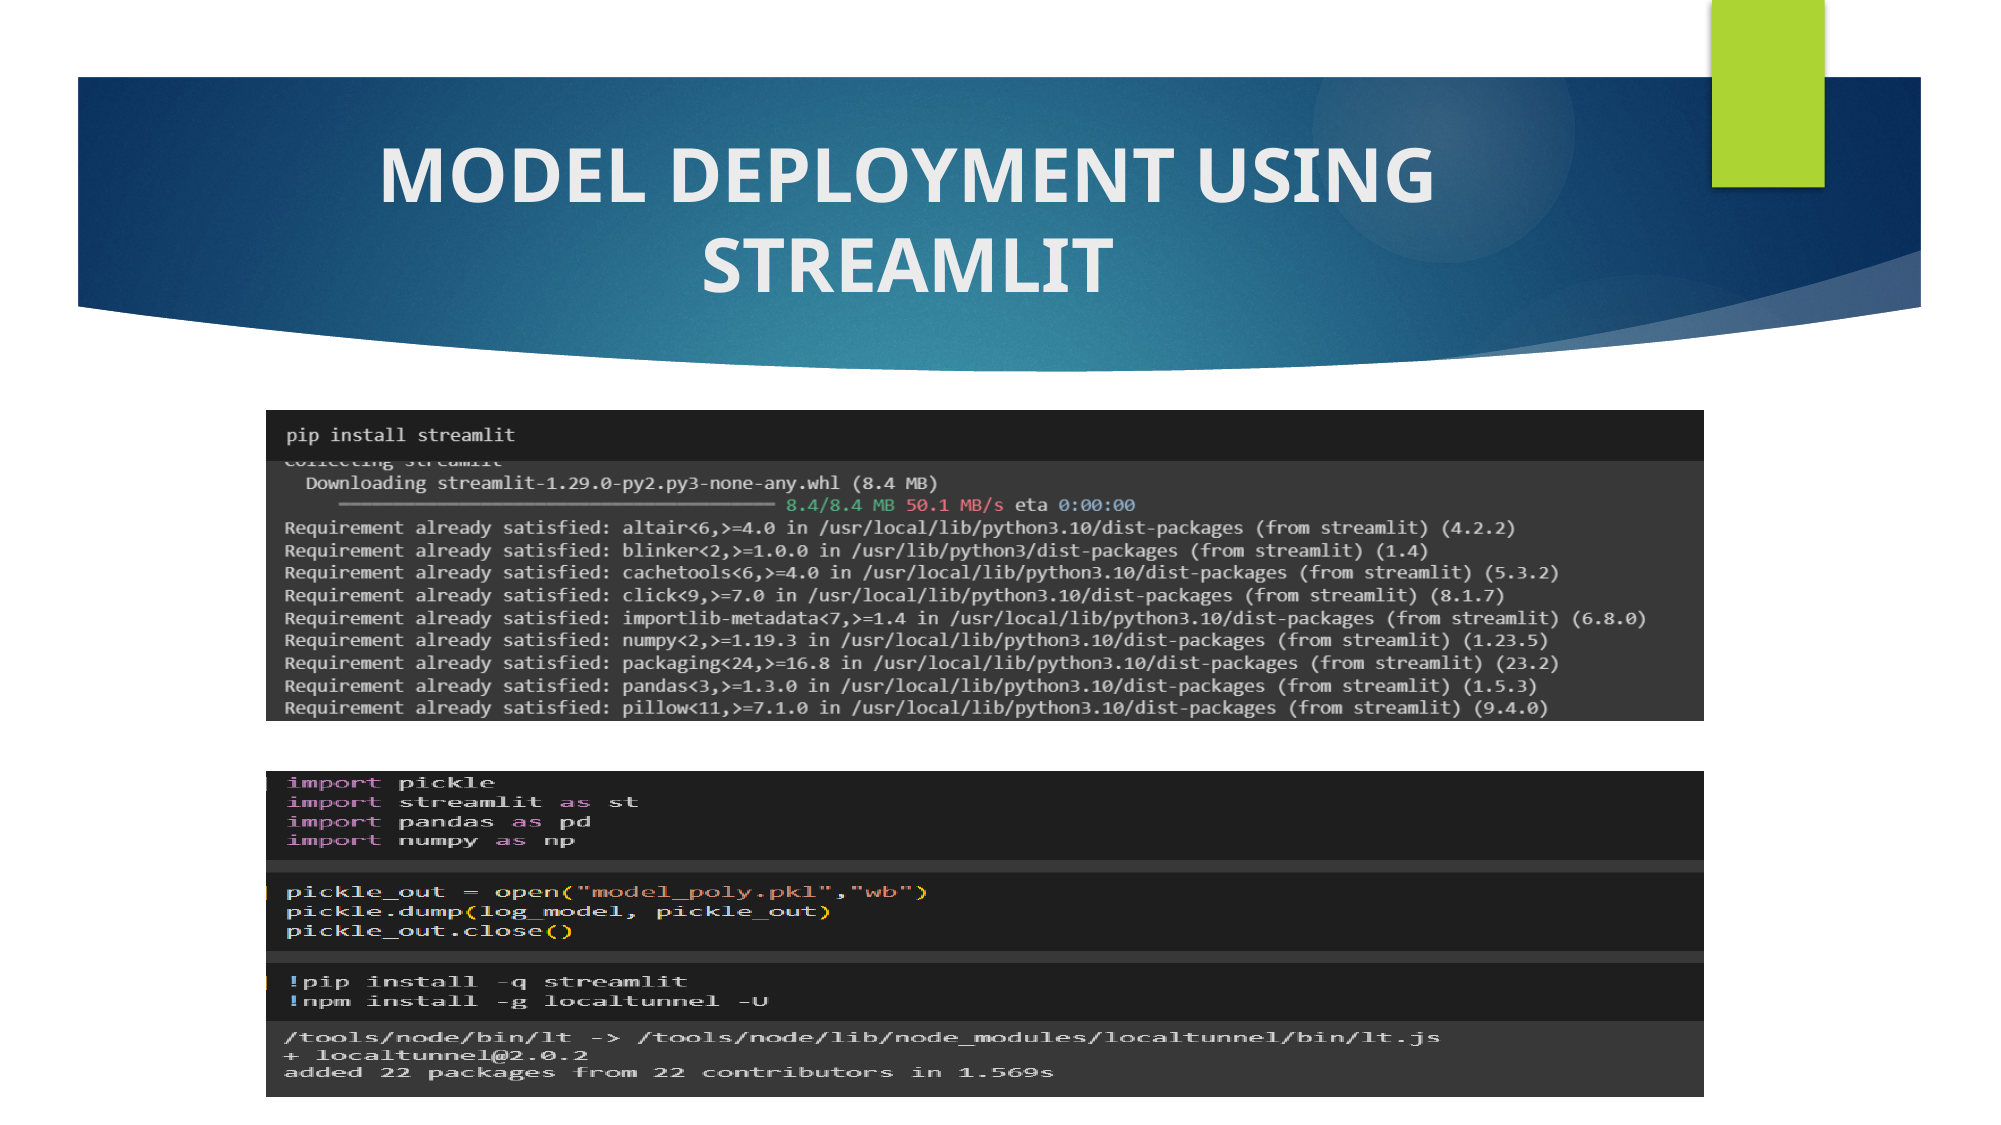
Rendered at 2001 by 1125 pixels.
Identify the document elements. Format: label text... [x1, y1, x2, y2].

title MODEL DEPLOYMENT USING STREAMLIT [189, 159, 1627, 276]
picture [265, 771, 1704, 1097]
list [265, 410, 1704, 722]
